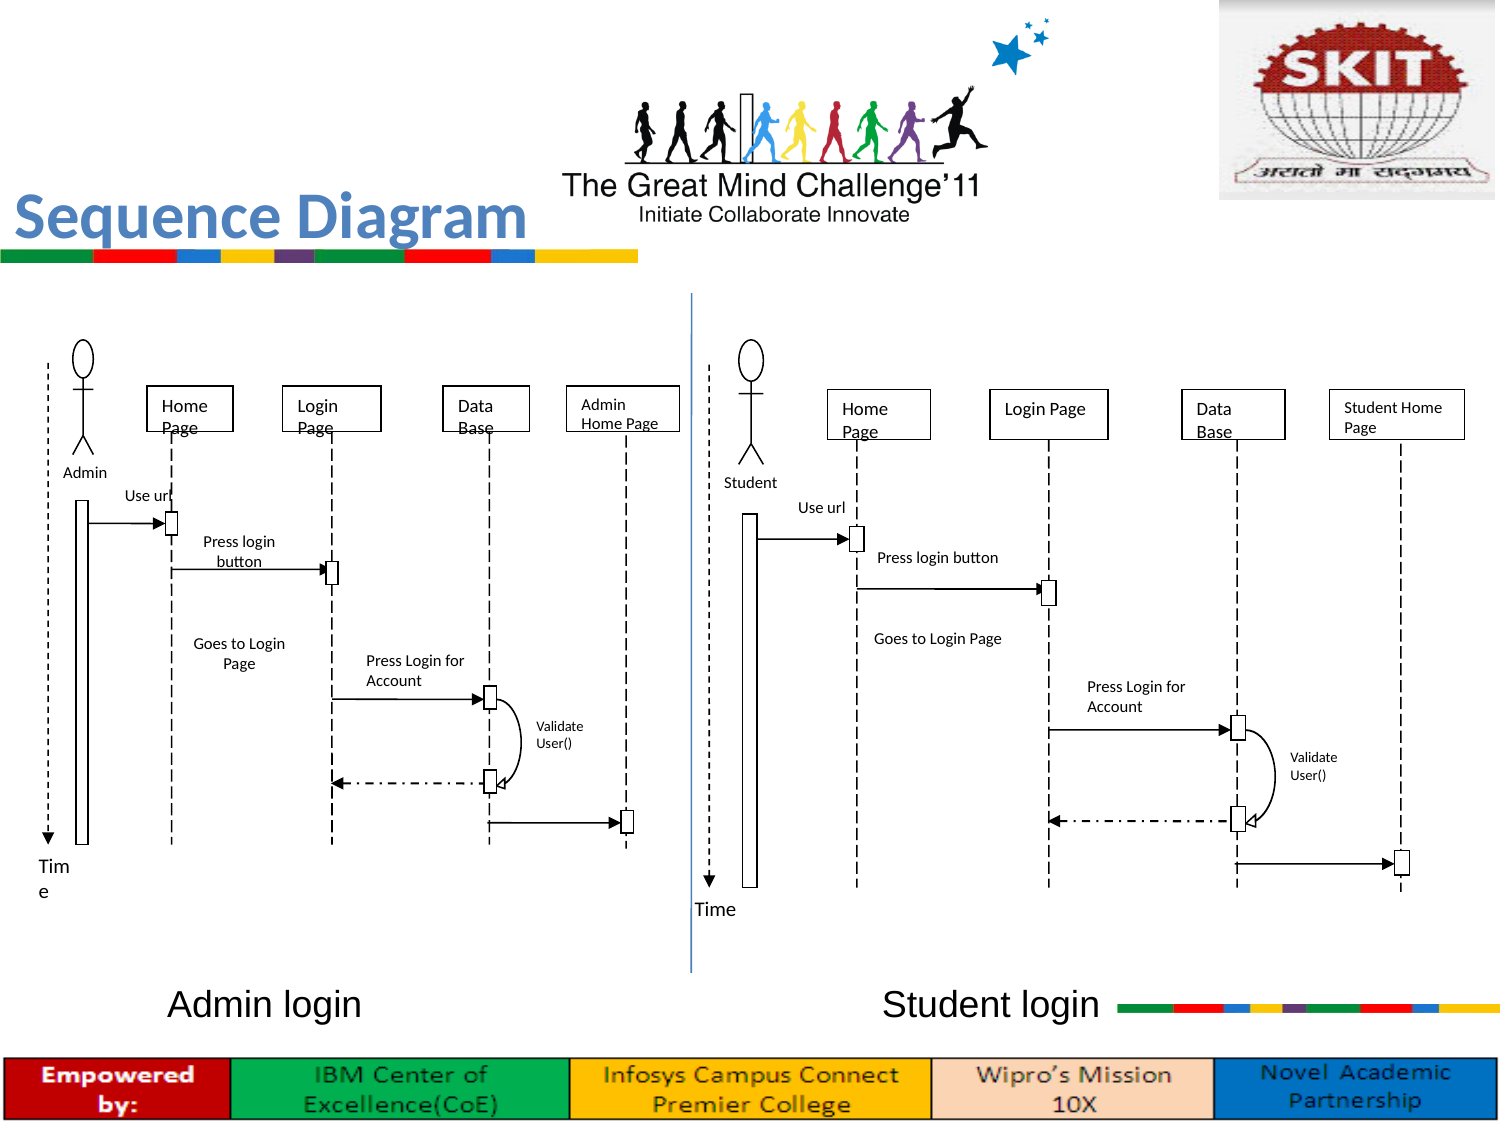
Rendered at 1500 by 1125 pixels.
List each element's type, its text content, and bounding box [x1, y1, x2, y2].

picture [1219, 0, 1495, 200]
picture [562, 18, 1049, 222]
picture [0, 249, 638, 263]
text_box Sequence Diagram [0, 163, 575, 259]
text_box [679, 339, 1466, 938]
text_box Admin login [152, 972, 539, 1033]
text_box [23, 339, 678, 891]
text_box Student login [867, 972, 1196, 1033]
picture [0, 1053, 1500, 1125]
picture [1196, 1004, 1500, 1013]
